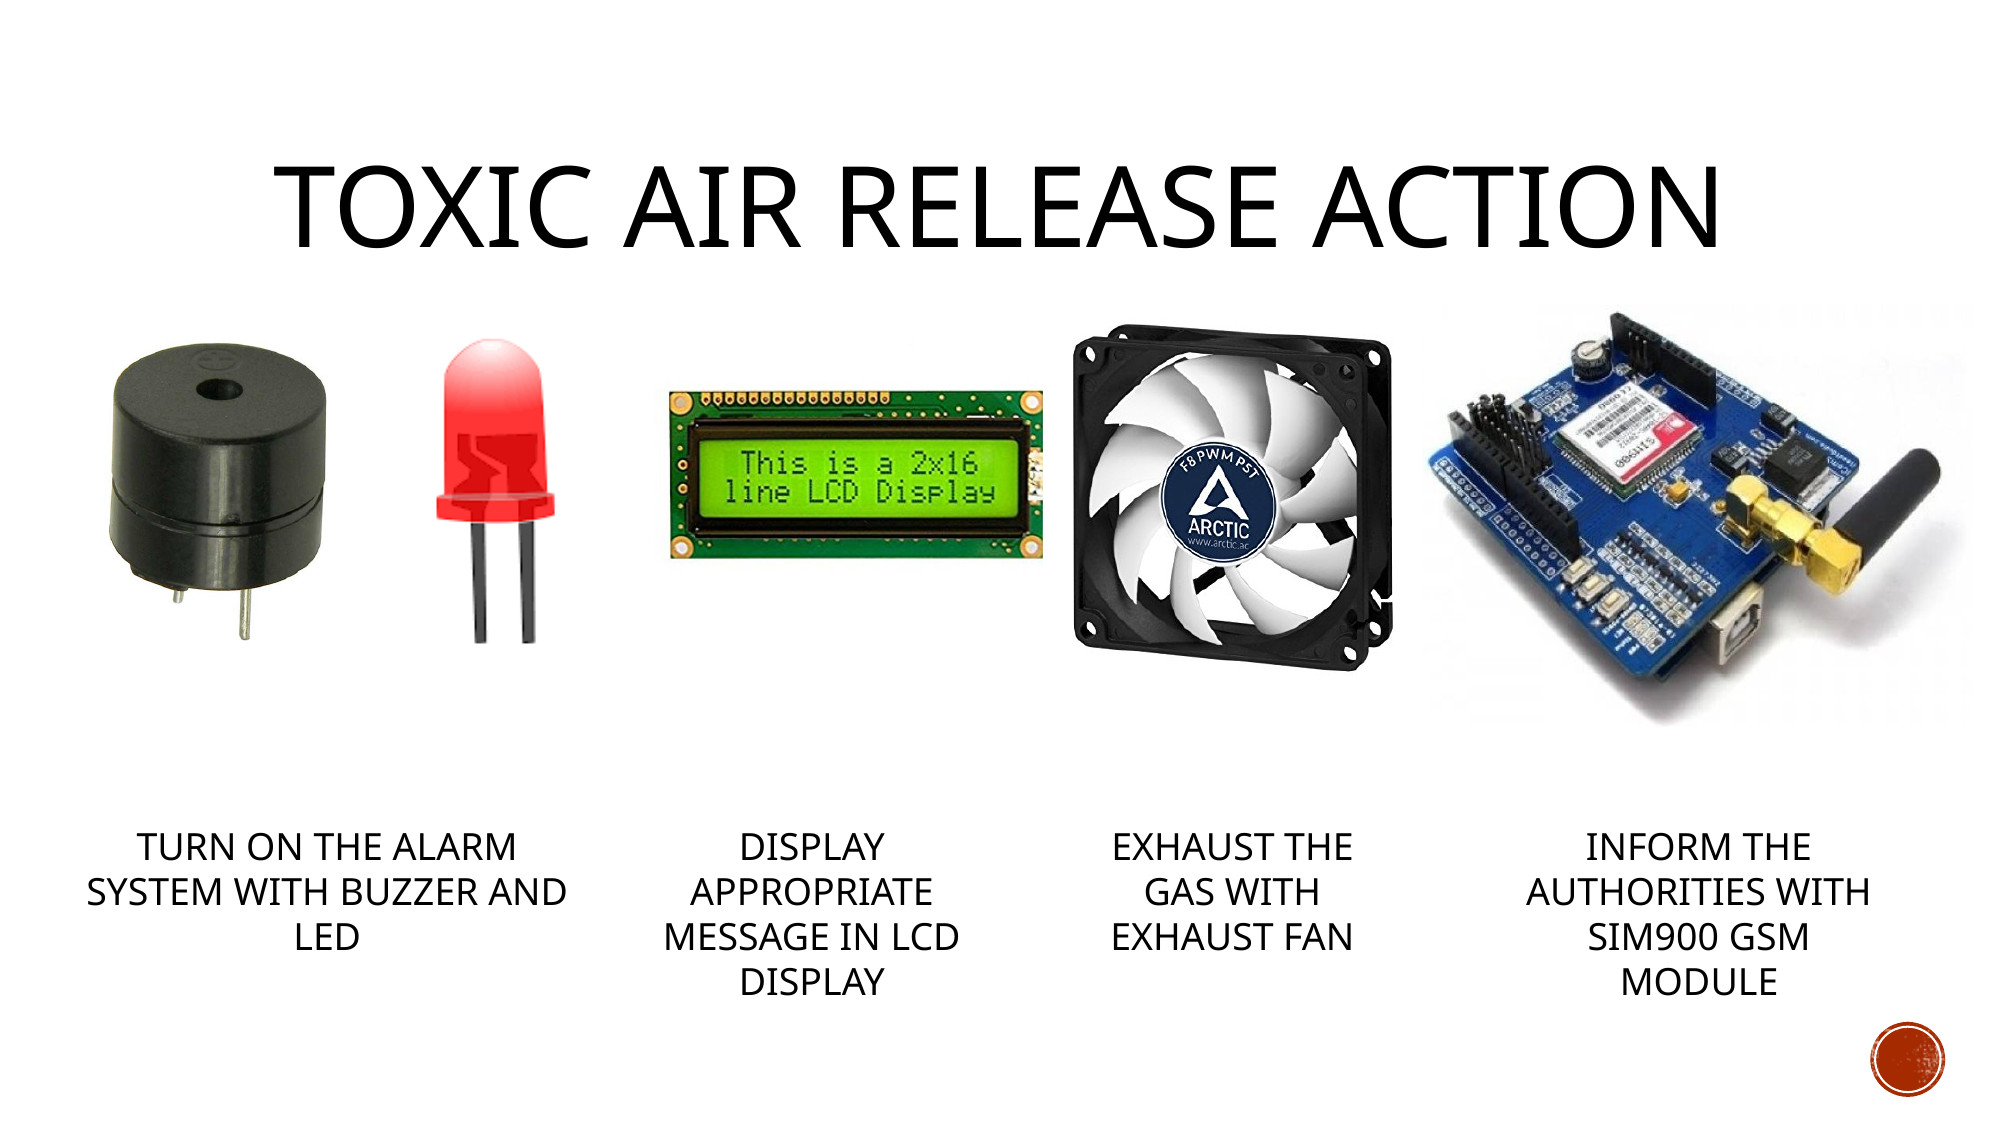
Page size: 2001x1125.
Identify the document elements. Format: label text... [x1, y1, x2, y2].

text_box EXHAUST THE GAS WITH EXHAUST FAN [1074, 815, 1391, 966]
picture [1, 303, 1973, 727]
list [658, 306, 1044, 650]
text_box DISPLAY APPROPRIATE MESSAGE IN LCD DISPLAY [604, 815, 1020, 1011]
title TOXIC AIR RELEASE ACTION [175, 79, 1826, 323]
text_box INFORM THE AUTHORITIES WITH SIM900 GSM MODULE [1499, 815, 1899, 1011]
text_box TURN ON THE ALARM SYSTEM WITH BUZZER AND LED [70, 815, 584, 966]
